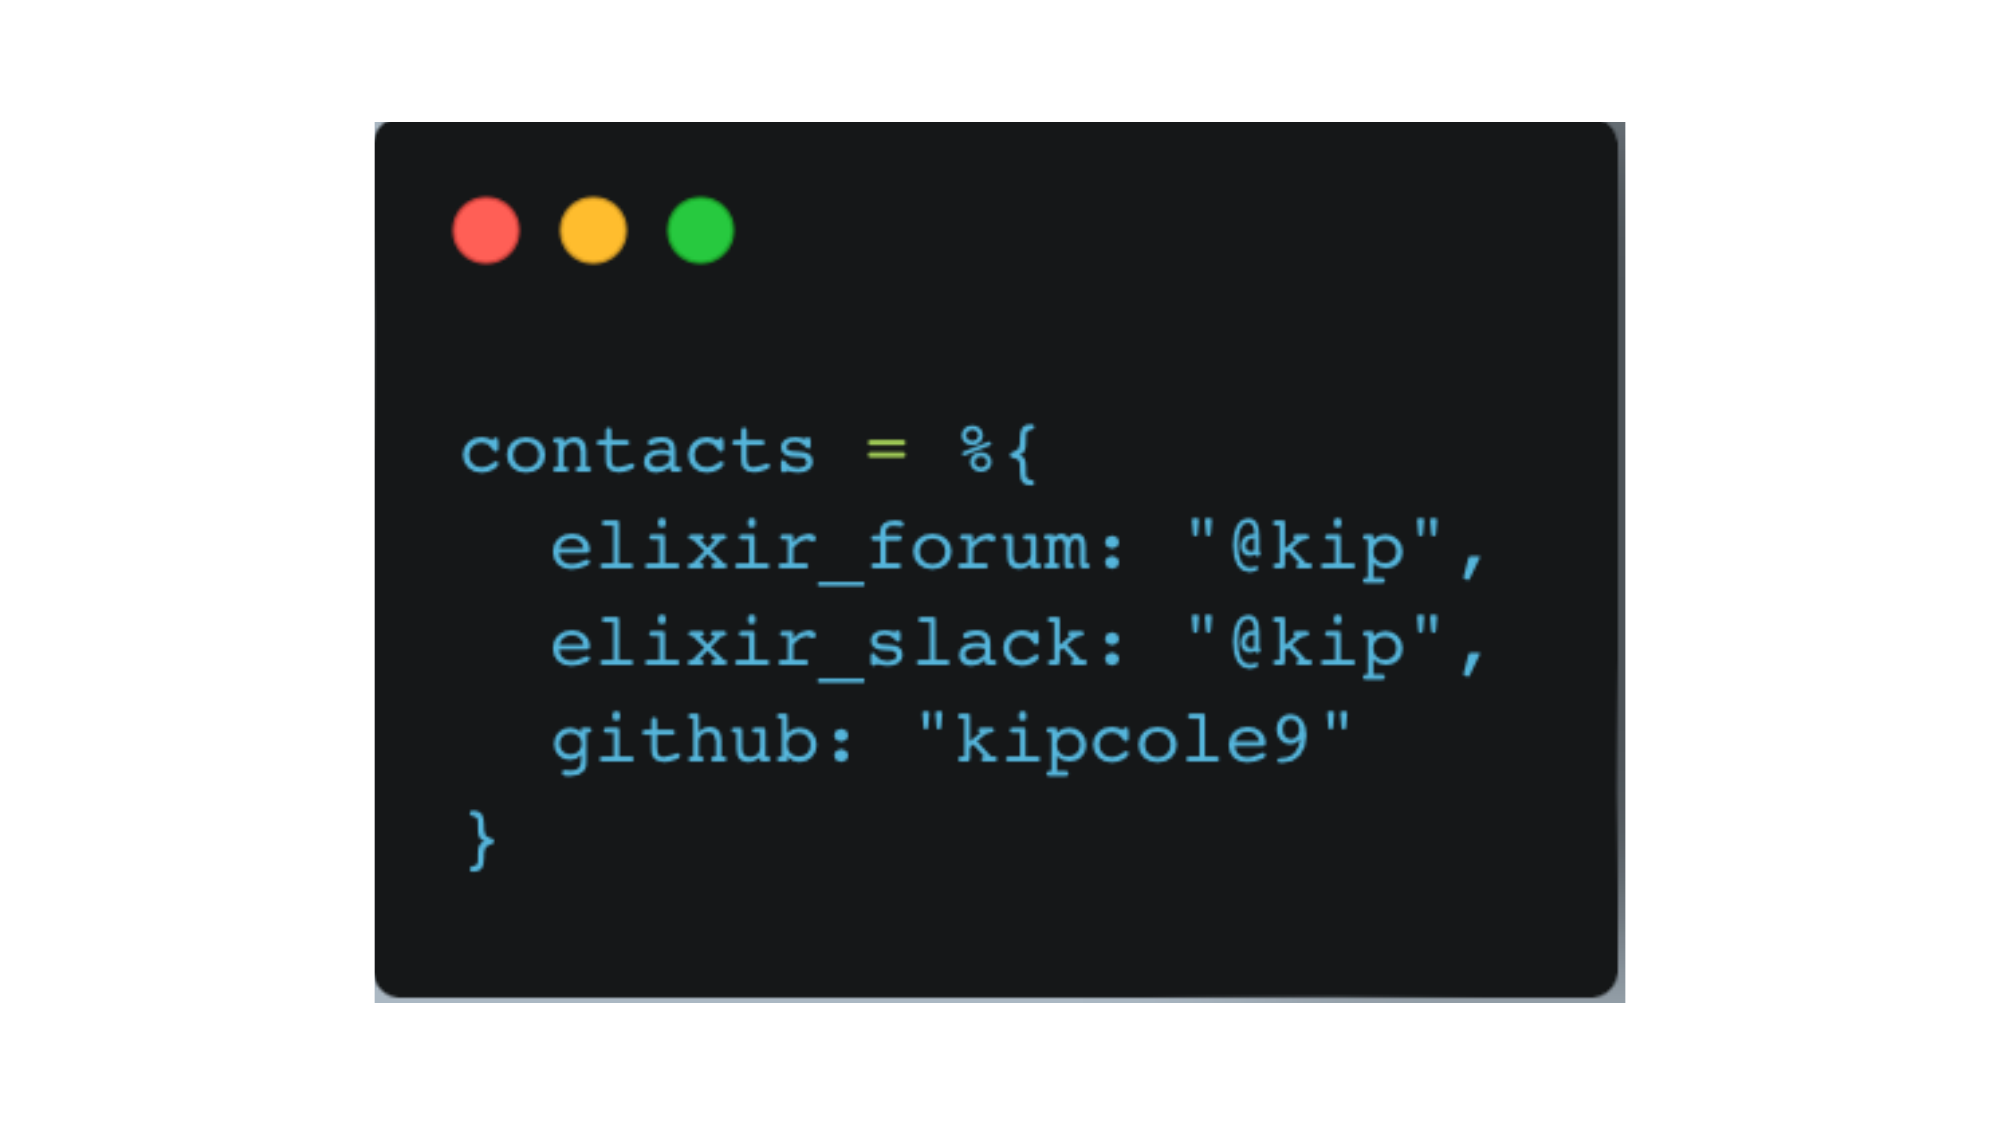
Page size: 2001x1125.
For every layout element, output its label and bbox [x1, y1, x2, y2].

picture [374, 121, 1626, 1003]
